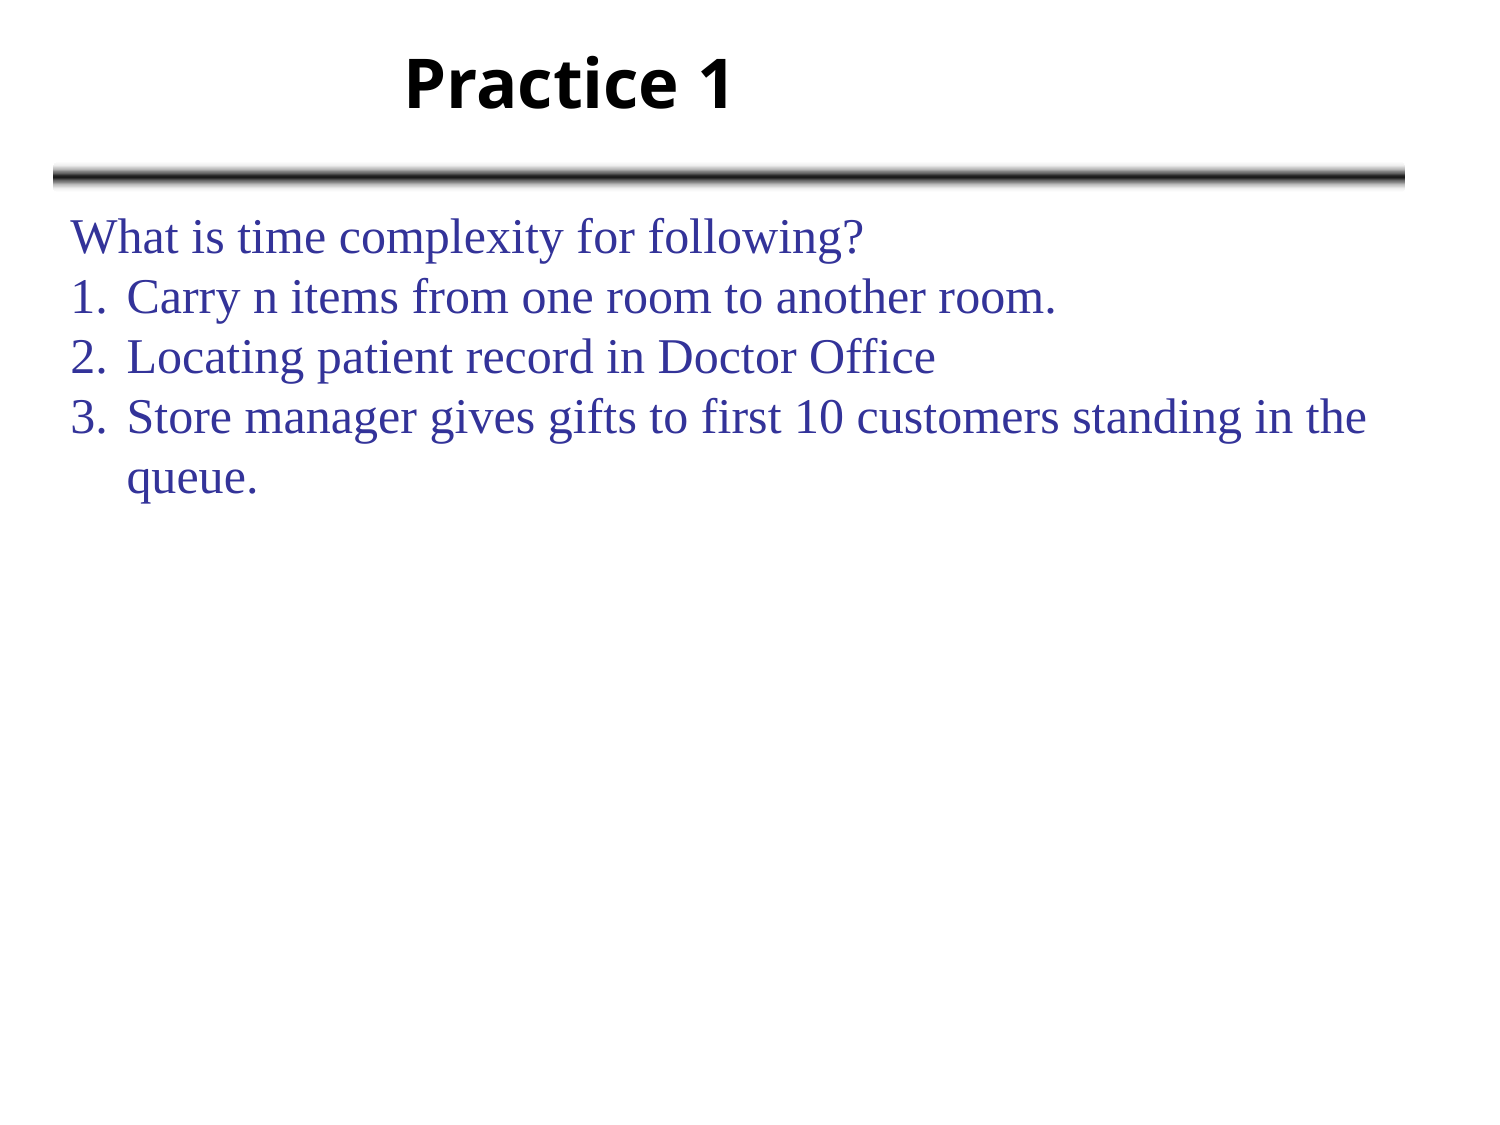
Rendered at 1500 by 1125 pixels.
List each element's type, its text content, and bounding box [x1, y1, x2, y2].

picture [53, 162, 1405, 192]
title Practice 1 [403, 39, 1097, 144]
list What is time complexity for following? Carry n items from one room to another room. Locating patient record in Doctor Office Store manager gives gifts to first 10 customers standing in the queue. [70, 203, 1400, 750]
